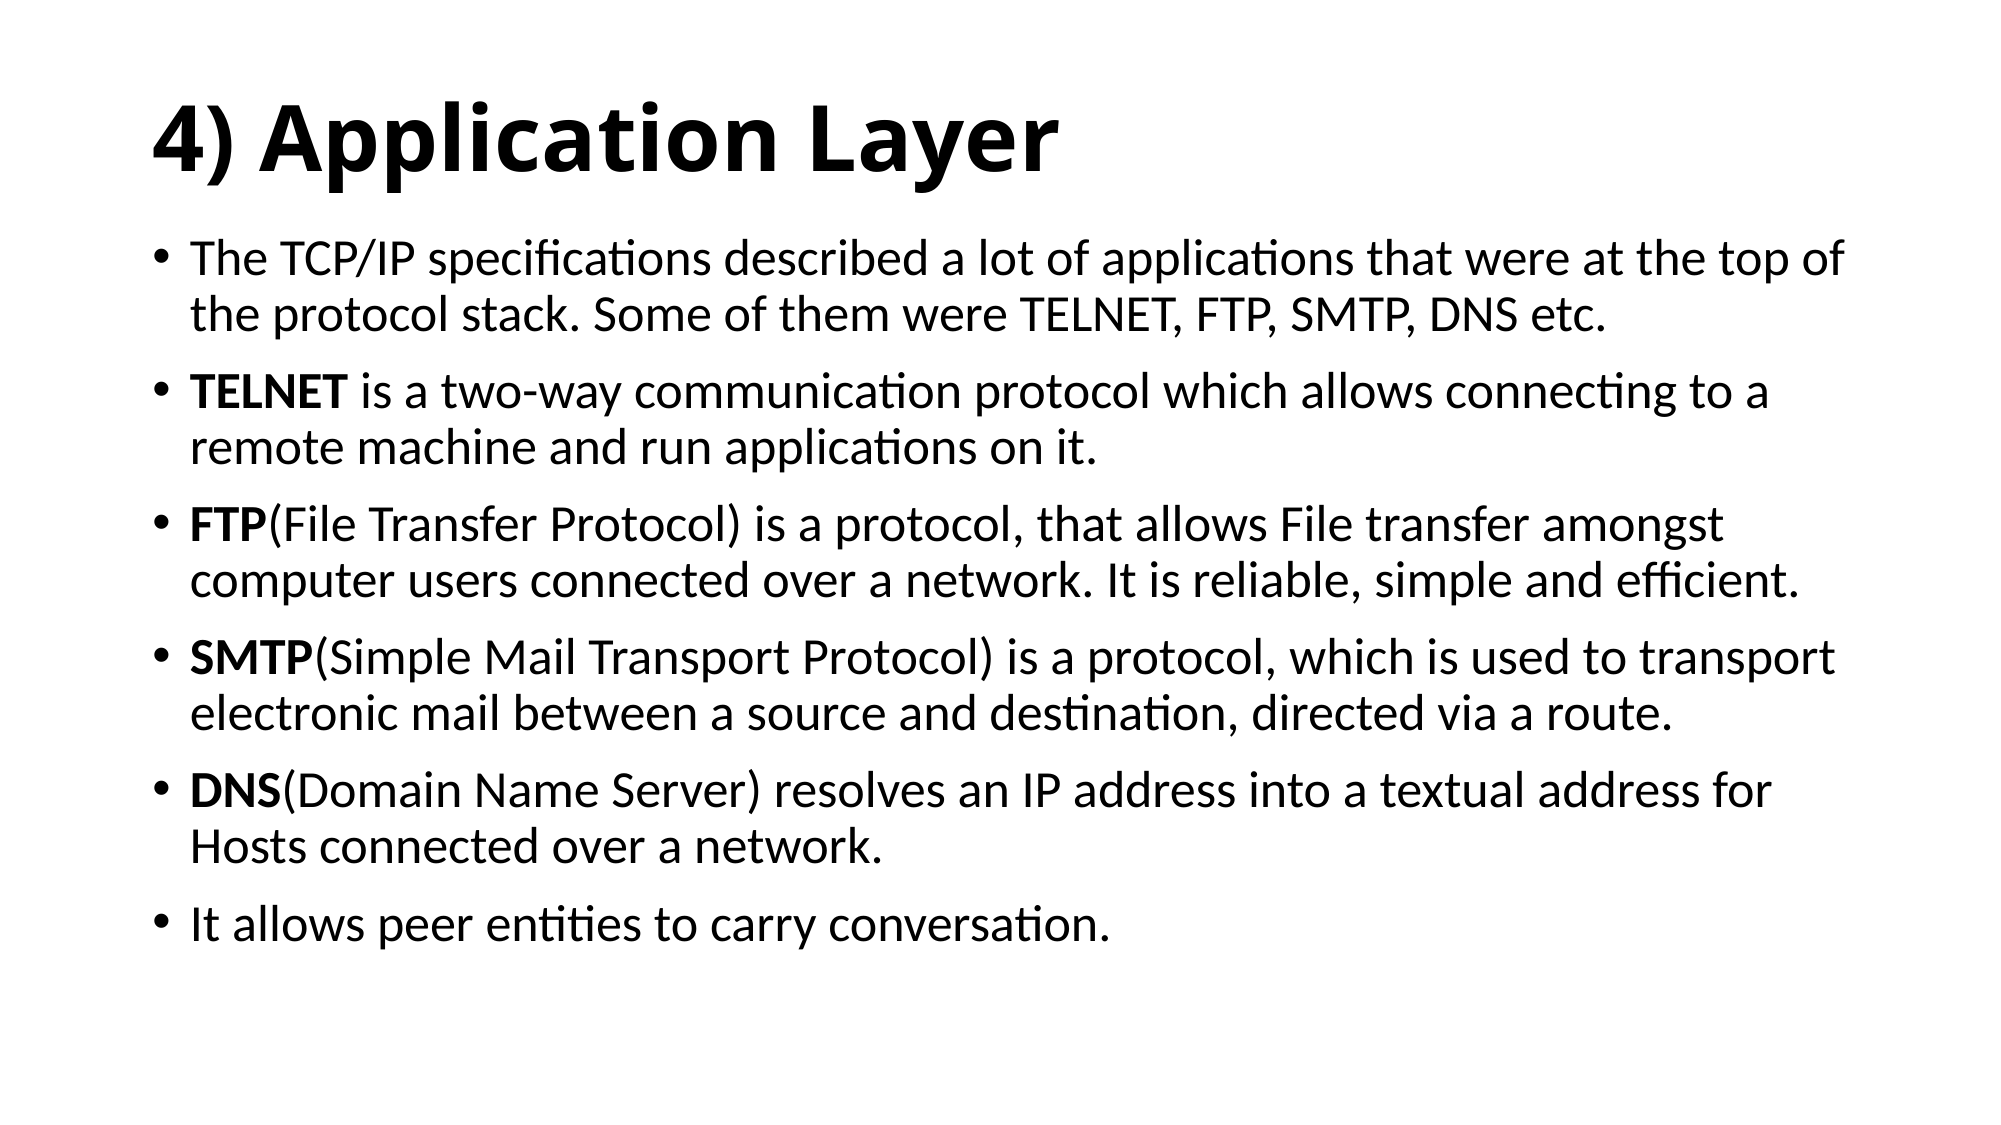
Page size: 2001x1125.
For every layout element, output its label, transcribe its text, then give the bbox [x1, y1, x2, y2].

title 4) Application Layer [137, 59, 1863, 222]
list The TCP/IP specifications described a lot of applications that were at the top of the protocol stack. Some of them were TELNET, FTP, SMTP, DNS etc. TELNET is a two-way communication protocol which allows connecting to a remote machine and run applications on it. FTP(File Transfer Protocol) is a protocol, that allows File transfer amongst computer users connected over a network. It is reliable, simple and efficient. SMTP(Simple Mail Transport Protocol) is a protocol, which is used to transport electronic mail between a source and destination, directed via a route. DNS(Domain Name Server) resolves an IP address into a textual address for Hosts connected over a network. It allows peer entities to carry conversation. [137, 222, 1863, 1014]
